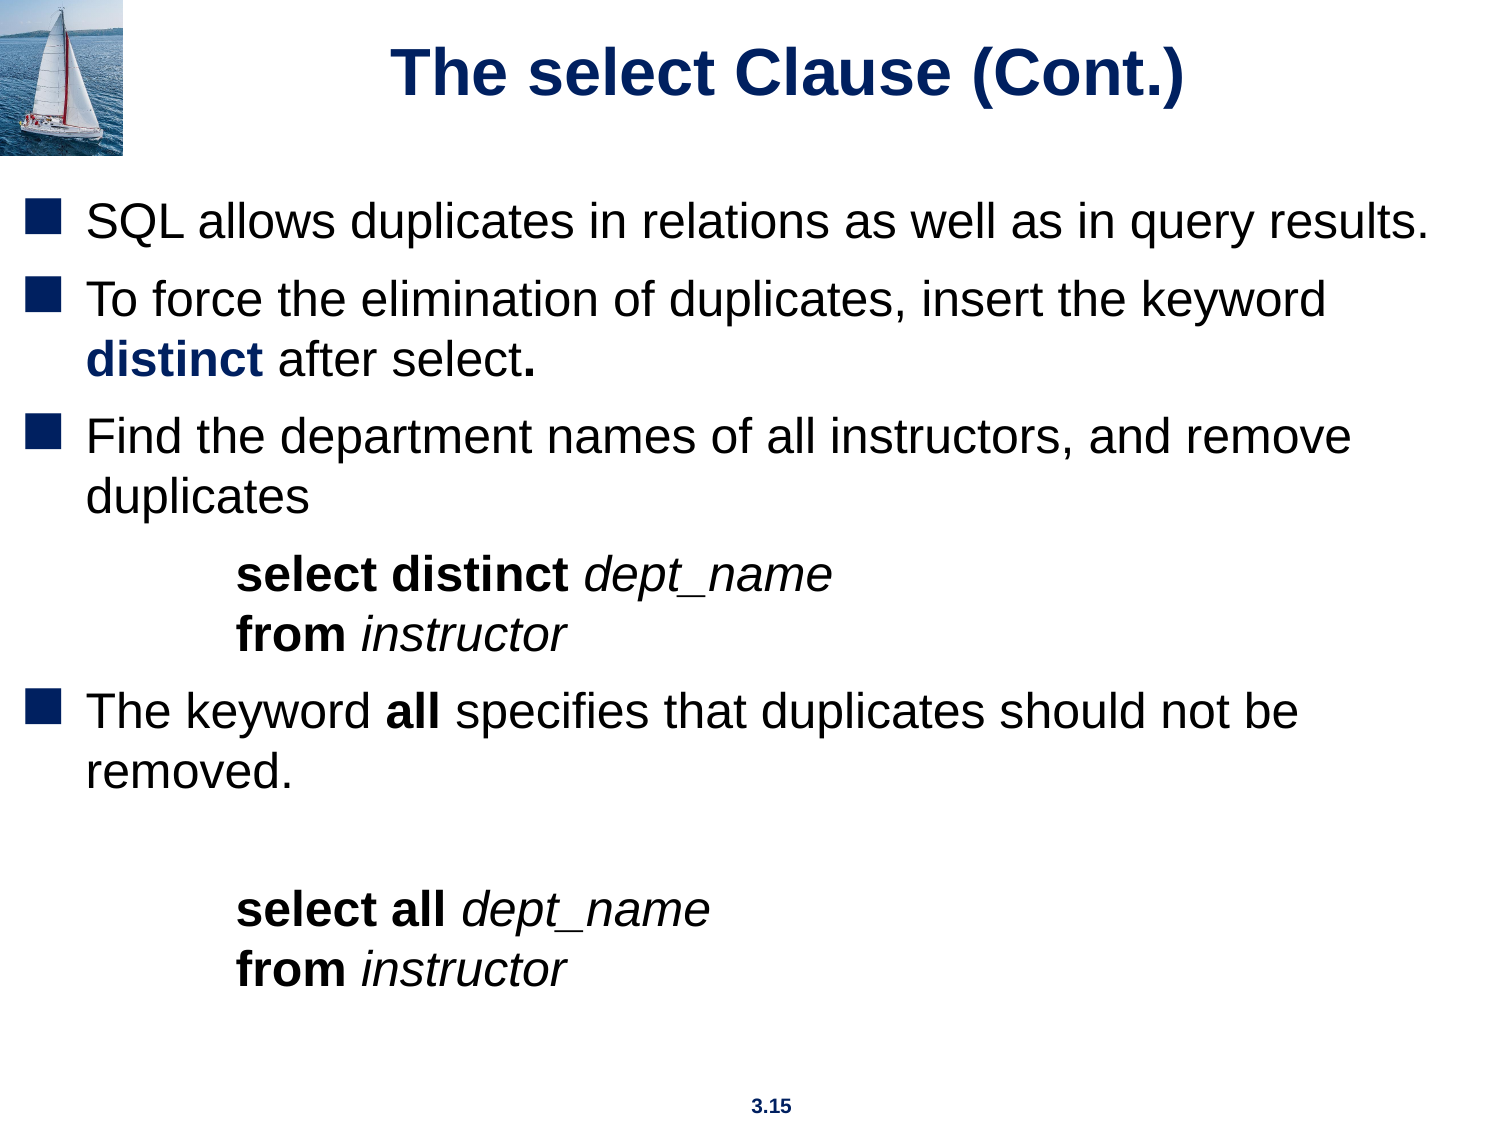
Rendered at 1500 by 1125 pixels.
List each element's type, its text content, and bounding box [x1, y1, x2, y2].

list SQL allows duplicates in relations as well as in query results. To force the elimination of duplicates, insert the keyword distinct after select. Find the department names of all instructors, and remove duplicates select distinct dept_name from instructor The keyword all specifies that duplicates should not be removed. select all dept_name from instructor [14, 181, 1500, 1078]
title The select Clause (Cont.) [125, 18, 1452, 120]
picture [0, 0, 123, 156]
